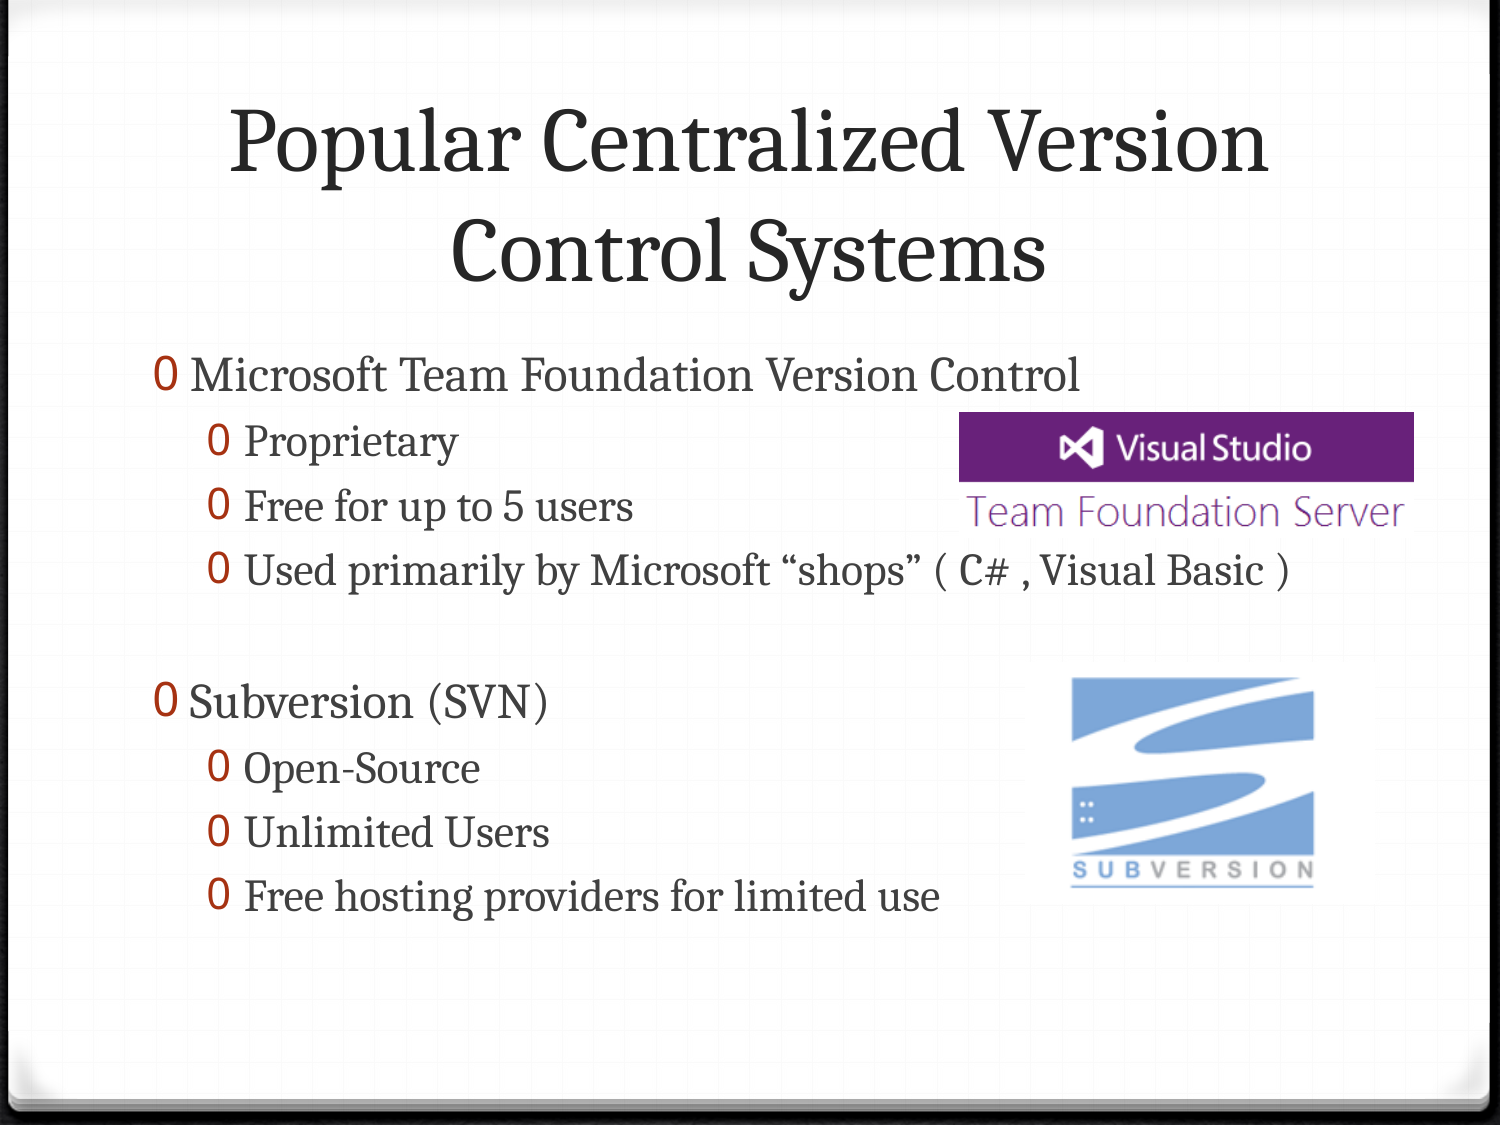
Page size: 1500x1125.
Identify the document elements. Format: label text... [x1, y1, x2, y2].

picture [0, 0, 1500, 1125]
title Popular Centralized Version Control Systems [90, 71, 1410, 309]
list Microsoft Team Foundation Version Control Proprietary Free for up to 5 users Used primarily by Microsoft “shops” ( C# , Visual Basic ) Subversion (SVN) Open-Source Unlimited Users Free hosting providers for limited use [137, 334, 1363, 983]
